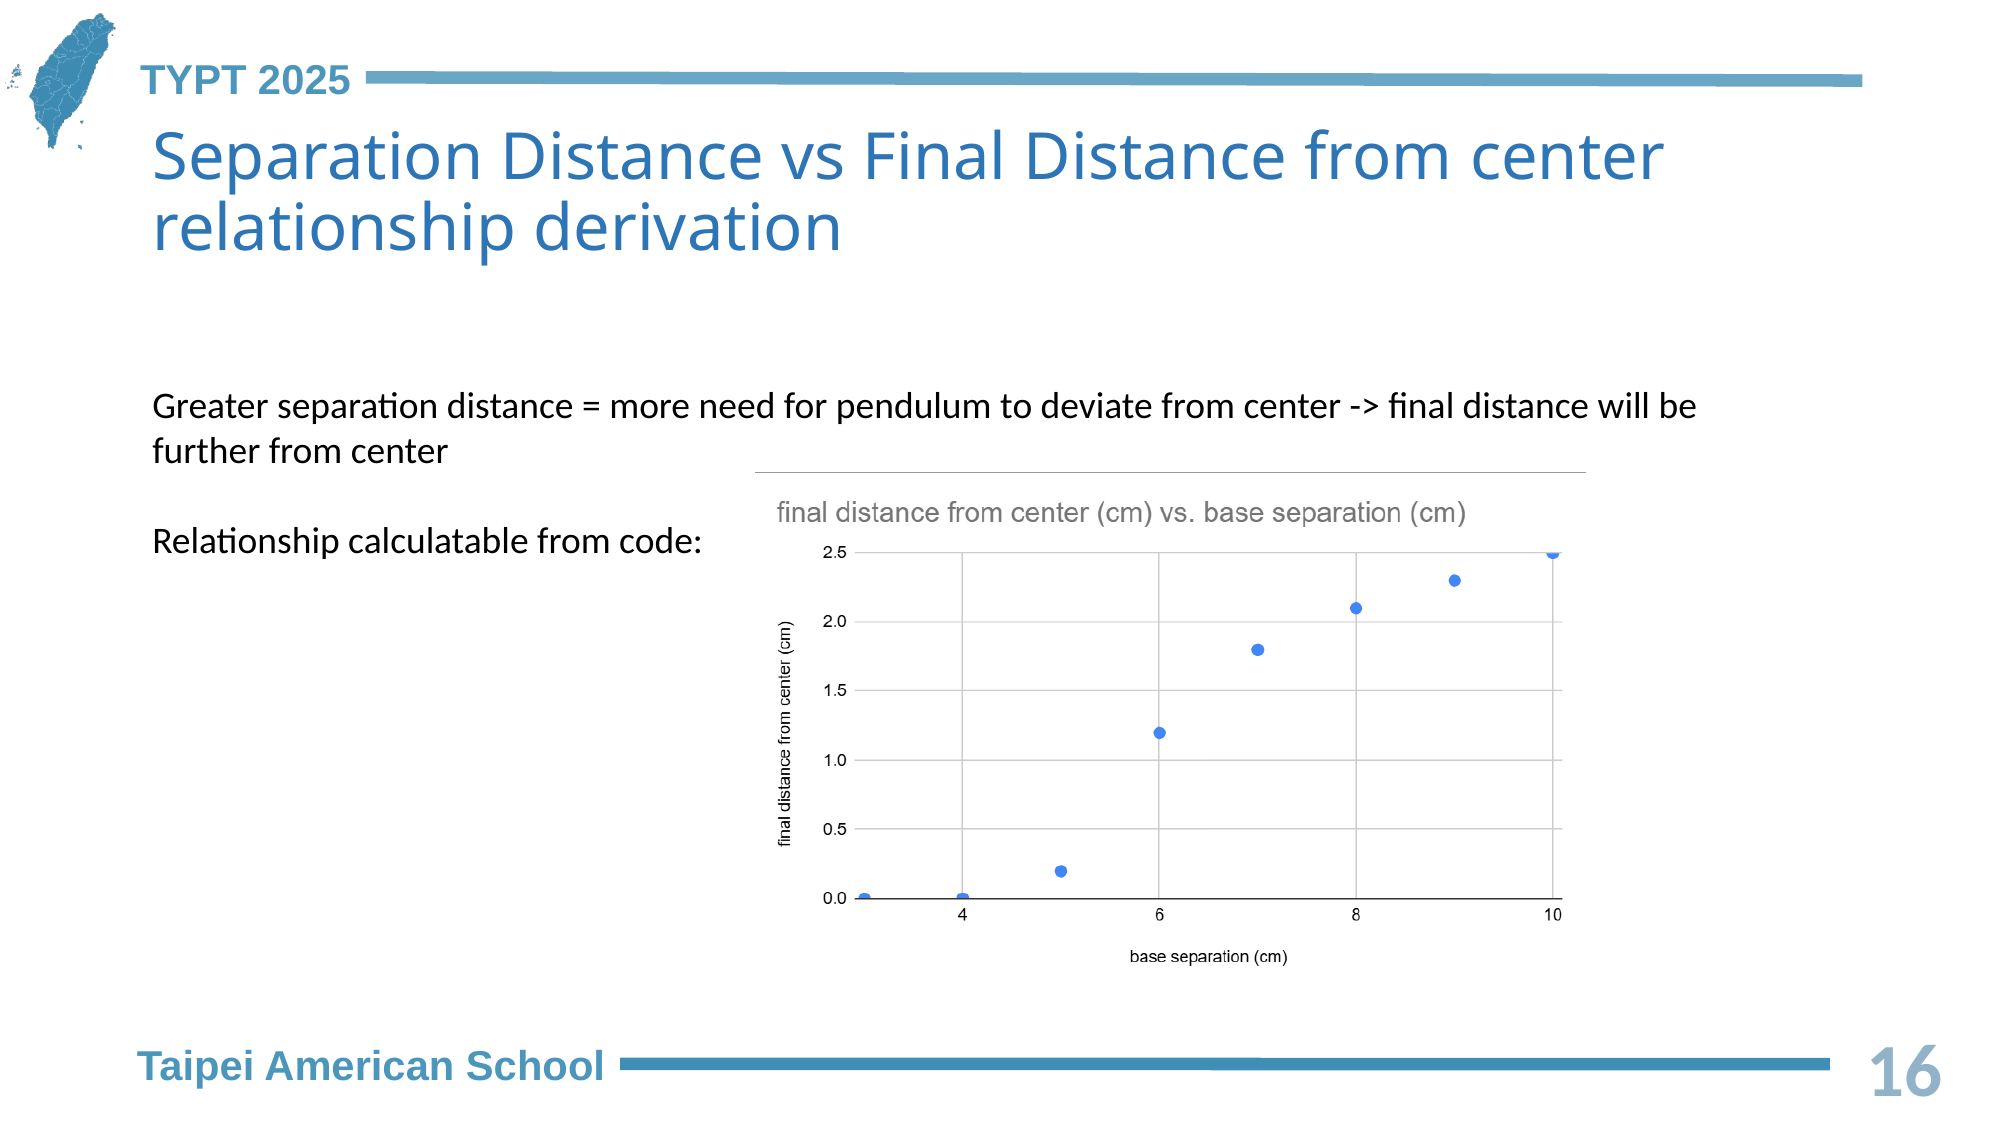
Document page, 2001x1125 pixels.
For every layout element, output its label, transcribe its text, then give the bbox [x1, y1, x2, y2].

slide_number 16 [1507, 1036, 1958, 1097]
picture [755, 472, 1586, 989]
title Separation Distance vs Final Distance from center relationship derivation [137, 115, 1863, 273]
picture [0, 0, 119, 157]
text_box Greater separation distance = more need for pendulum to deviate from center -> final distance will be further from center Relationship calculatable from code: [137, 374, 1794, 569]
